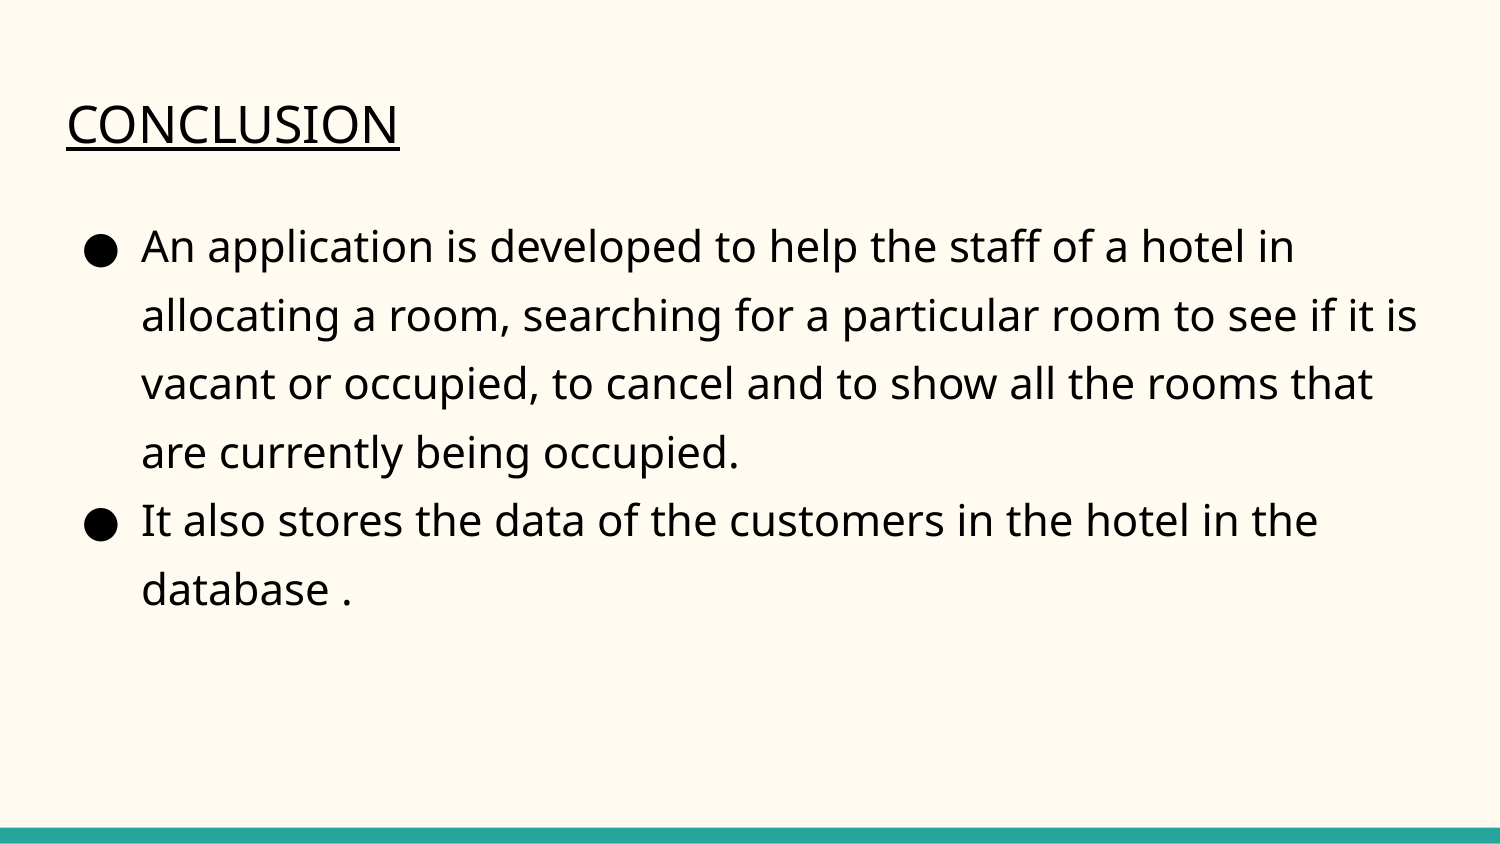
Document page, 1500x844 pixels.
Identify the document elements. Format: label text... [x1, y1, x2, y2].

list An application is developed to help the staff of a hotel in allocating a room, searching for a particular room to see if it is vacant or occupied, to cancel and to show all the rooms that are currently being occupied. It also stores the data of the customers in the hotel in the database . [51, 192, 1449, 750]
title CONCLUSION [51, 72, 1449, 174]
